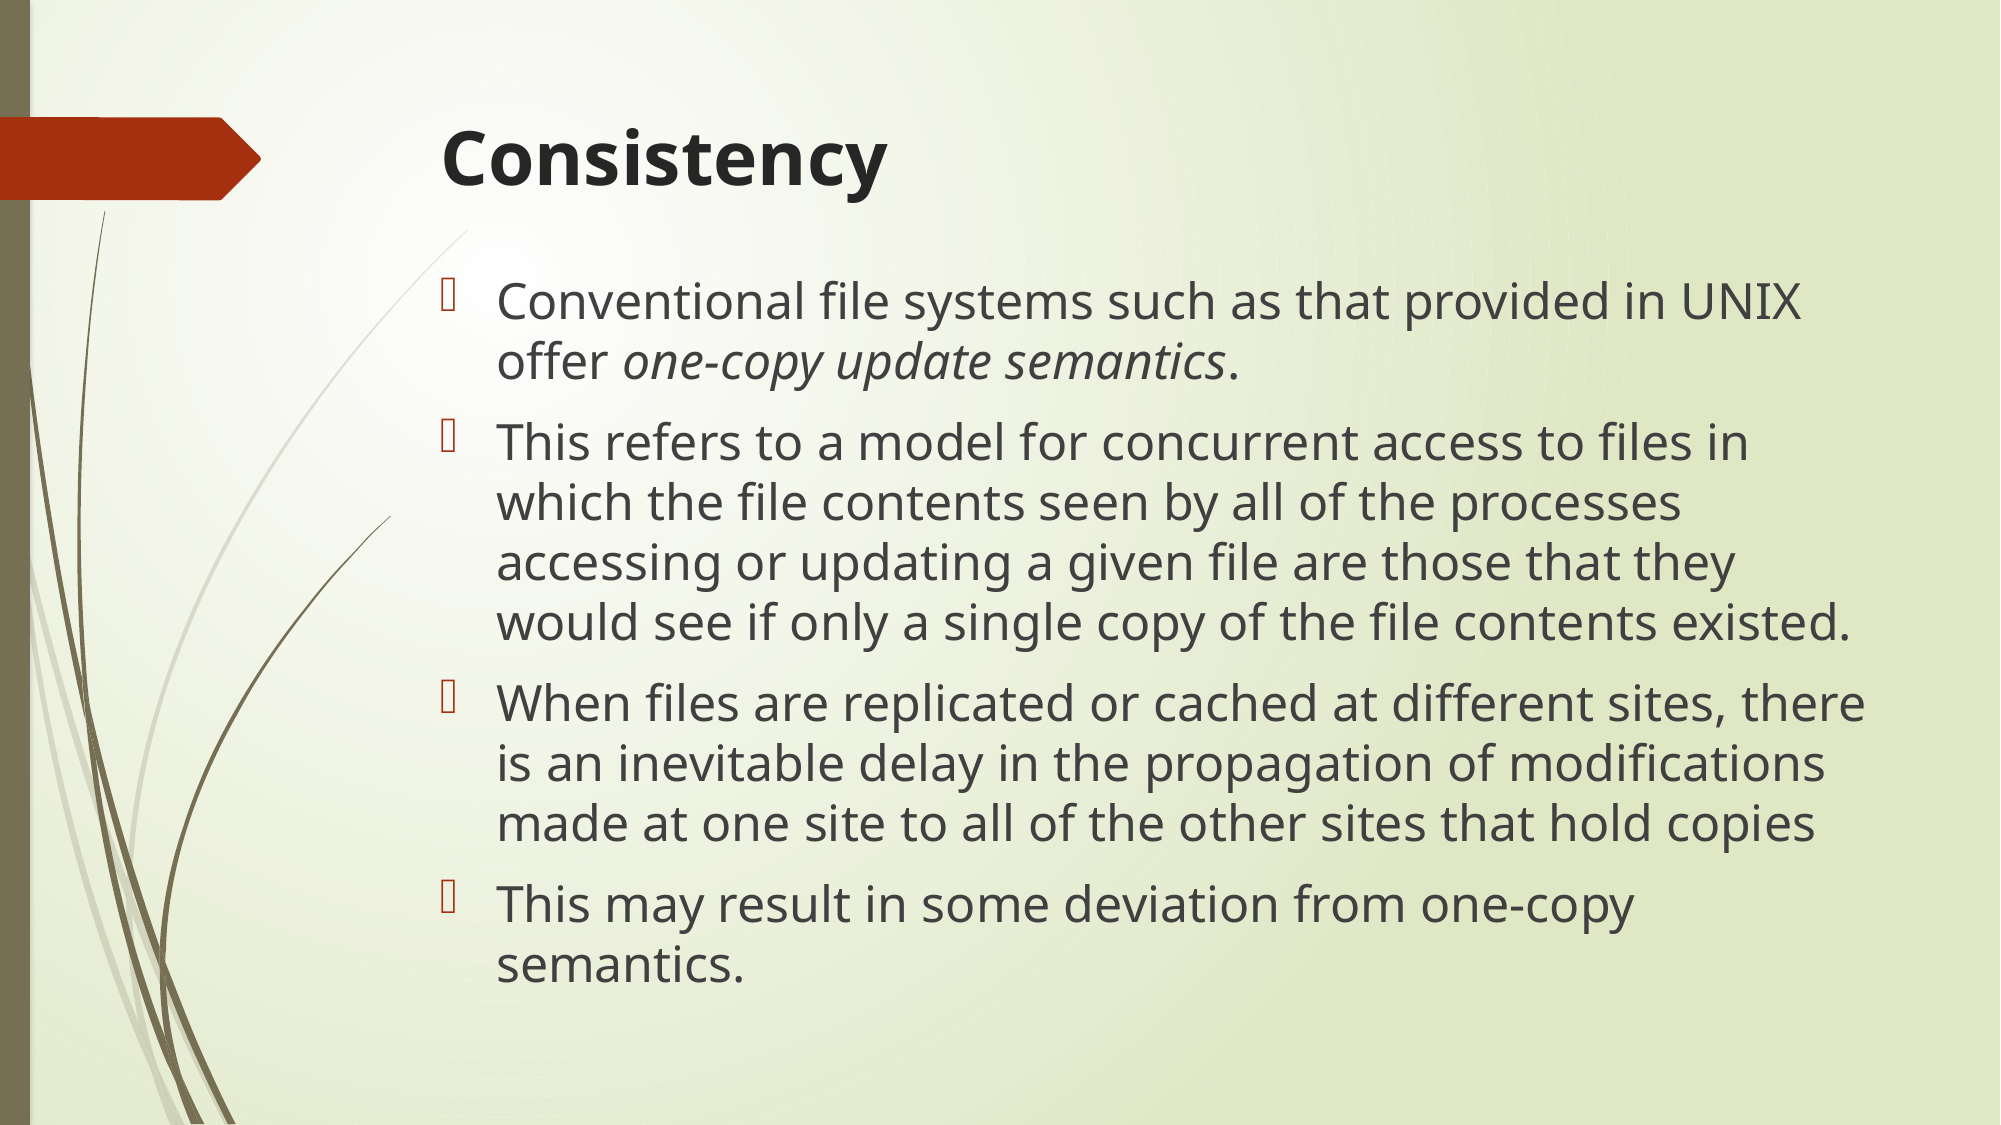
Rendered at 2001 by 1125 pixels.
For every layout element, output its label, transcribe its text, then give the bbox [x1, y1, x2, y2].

list Conventional file systems such as that provided in UNIX offer one-copy update semantics. This refers to a model for concurrent access to files in which the file contents seen by all of the processes accessing or updating a given file are those that they would see if only a single copy of the file contents existed. When files are replicated or cached at different sites, there is an inevitable delay in the propagation of modifications made at one site to all of the other sites that hold copies This may result in some deviation from one-copy semantics. [424, 262, 1888, 882]
title Consistency [425, 102, 1888, 262]
